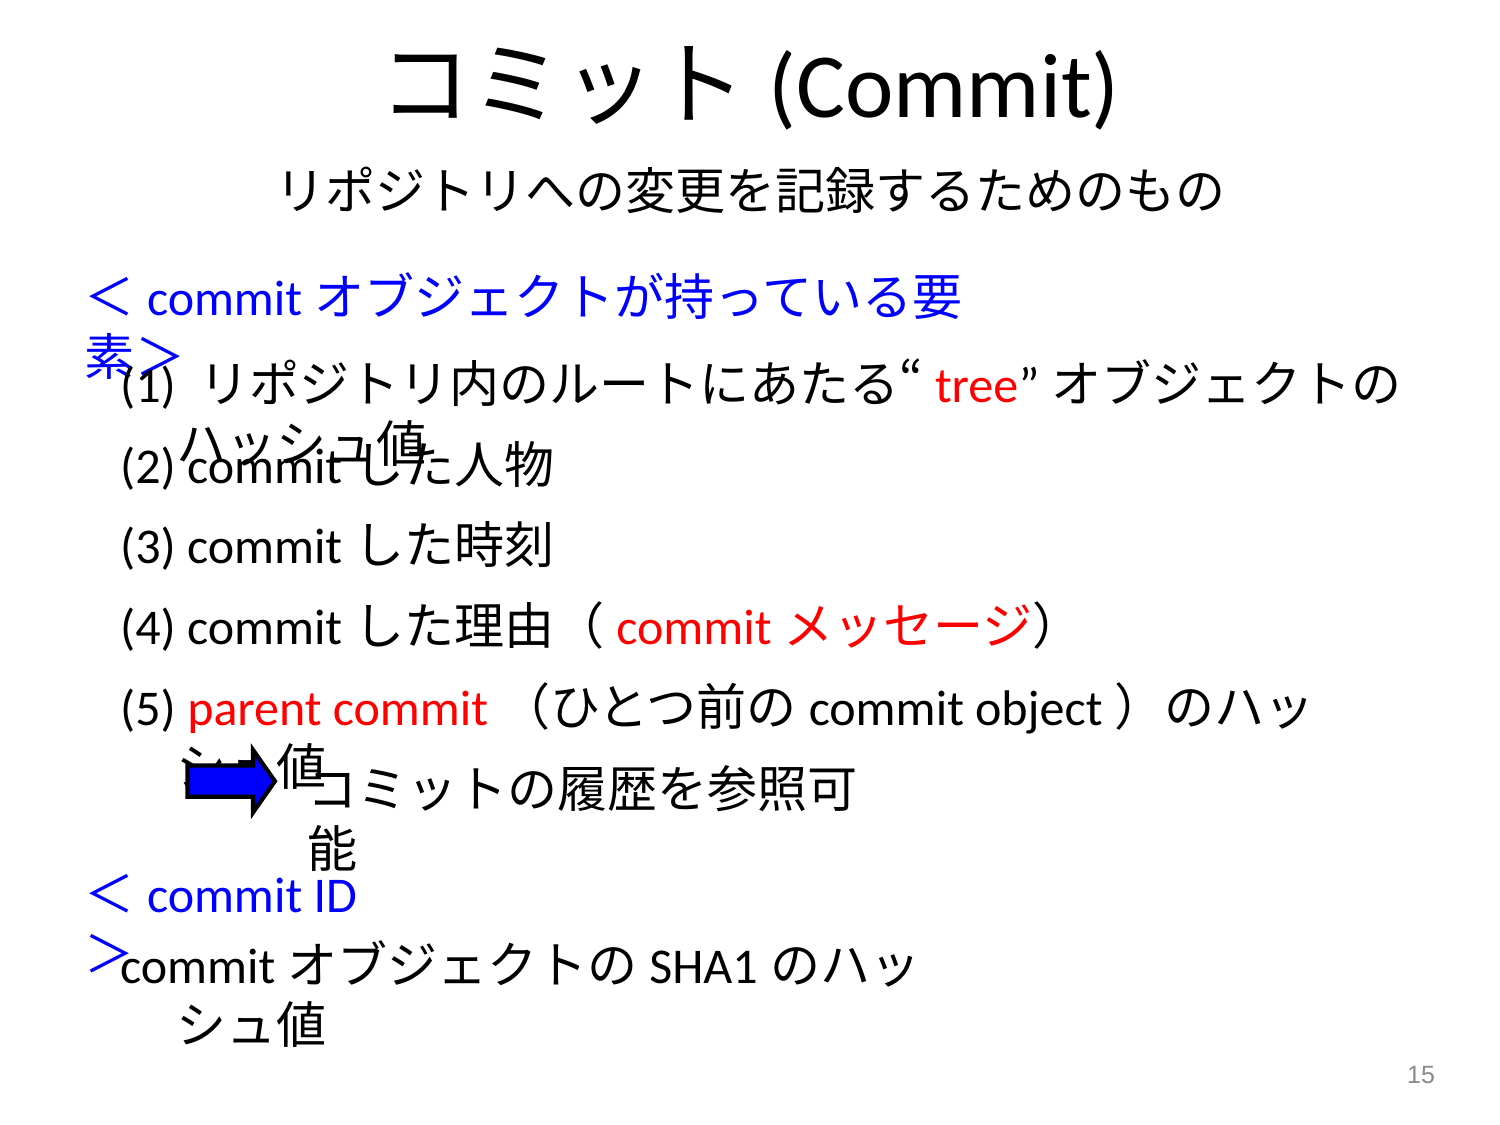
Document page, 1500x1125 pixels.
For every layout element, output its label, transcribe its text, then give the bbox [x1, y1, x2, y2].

slide_number 15 [1100, 1034, 1450, 1113]
text_box コミット(Commit) [0, 0, 1500, 175]
text_box [187, 749, 275, 813]
text_box ＜commitオブジェクトが持っている要素＞ [70, 257, 985, 393]
text_box (1) リポジトリ内のルートにあたる“tree”オブジェクトのハッシュ値 [105, 345, 1500, 480]
text_box (5) parent commit（ひとつ前のcommit object）のハッシュ値 [105, 667, 1360, 803]
text_box (2) commitした人物 [105, 425, 1266, 501]
text_box リポジトリへの変更を記録するためのもの [260, 175, 1240, 228]
text_box コミットの履歴を参照可能 [292, 749, 914, 885]
text_box (4) commitした理由（commitメッセージ） [105, 587, 1266, 662]
text_box commitオブジェクトのSHA1のハッシュ値 [105, 925, 1008, 1061]
text_box ＜commit ID＞ [70, 855, 422, 991]
text_box (3) commitした時刻 [105, 506, 1266, 582]
